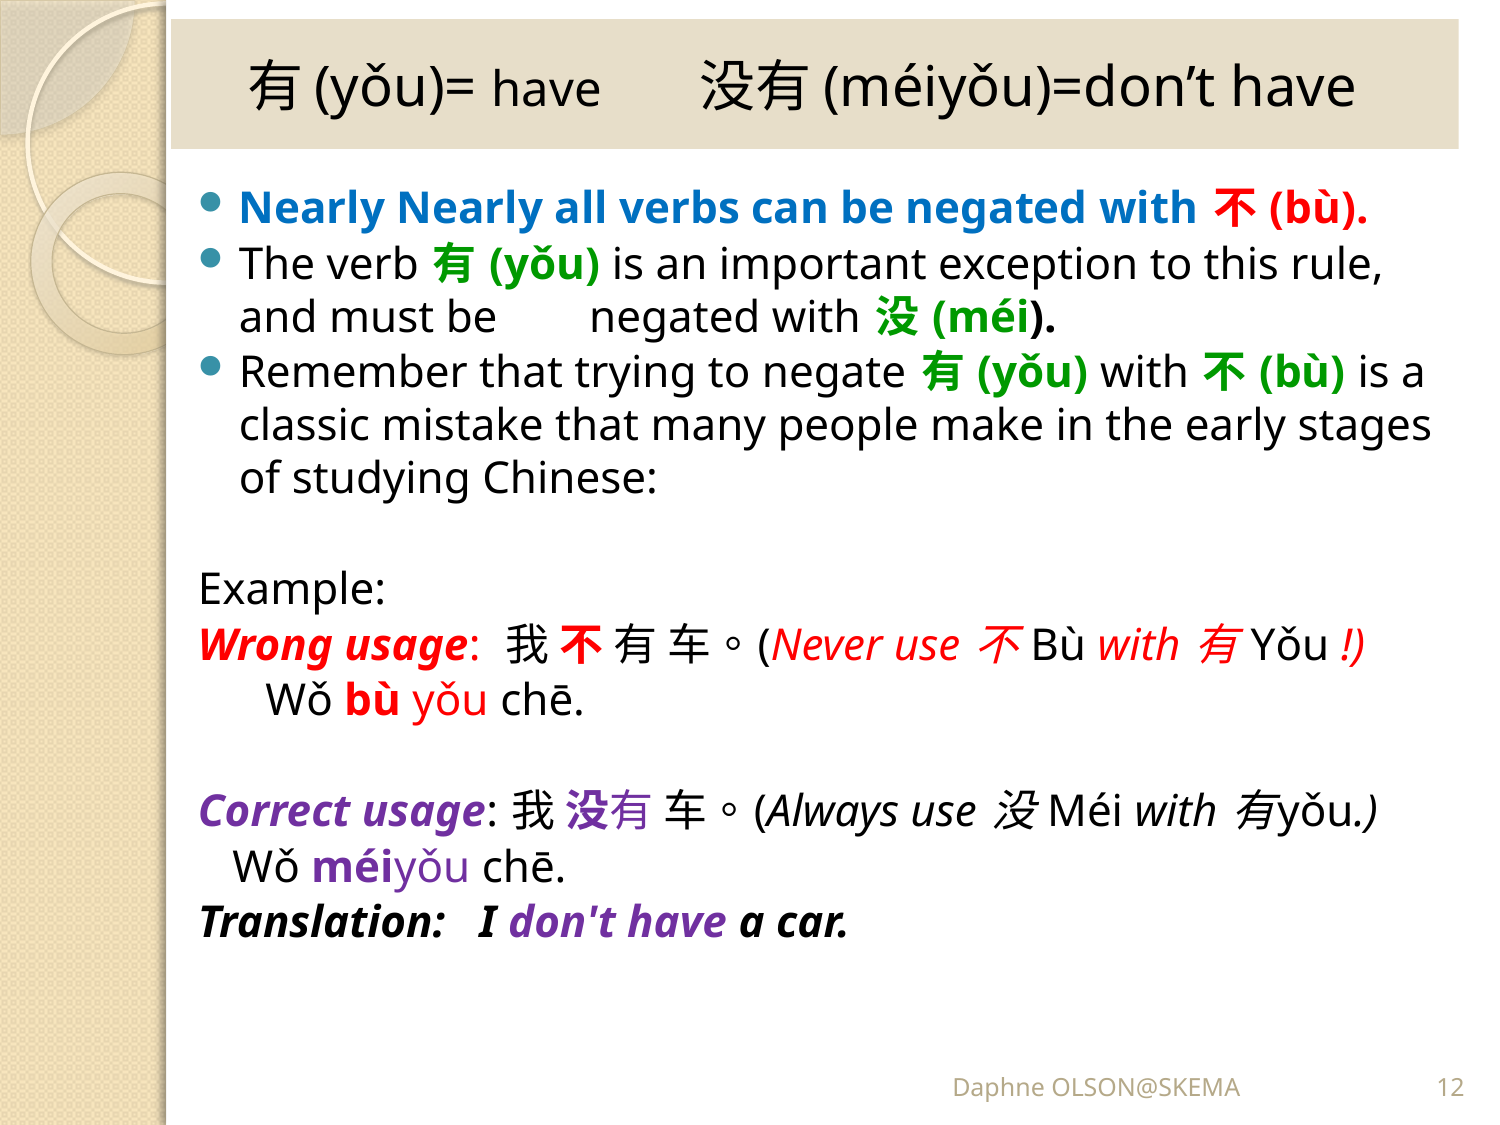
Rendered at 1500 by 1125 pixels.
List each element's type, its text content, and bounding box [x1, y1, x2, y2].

slide_number 12 [1413, 1034, 1488, 1113]
footer Daphne OLSON@SKEMA [937, 1034, 1413, 1113]
list Nearly Nearly all verbs can be negated with 不 (bù). The verb 有 (yǒu) is an important exception to this rule, and must be negated with 没 (méi). Remember that trying to negate 有 (yǒu) with 不 (bù) is a classic mistake that many people make in the early stages of studying Chinese: Example: Wrong usage: 我 不 有 车。(Never use 不 Bù with 有 Yǒu !) Wǒ bù yǒu chē. Correct usage: 我 没有 车。(Always use 没 Méi with 有yǒu.) Wǒ méiyǒu chē. Translation: I don't have a car. [171, 172, 1466, 1059]
title 有(yǒu)= have 没有(méiyǒu)=don’t have [171, 19, 1459, 149]
